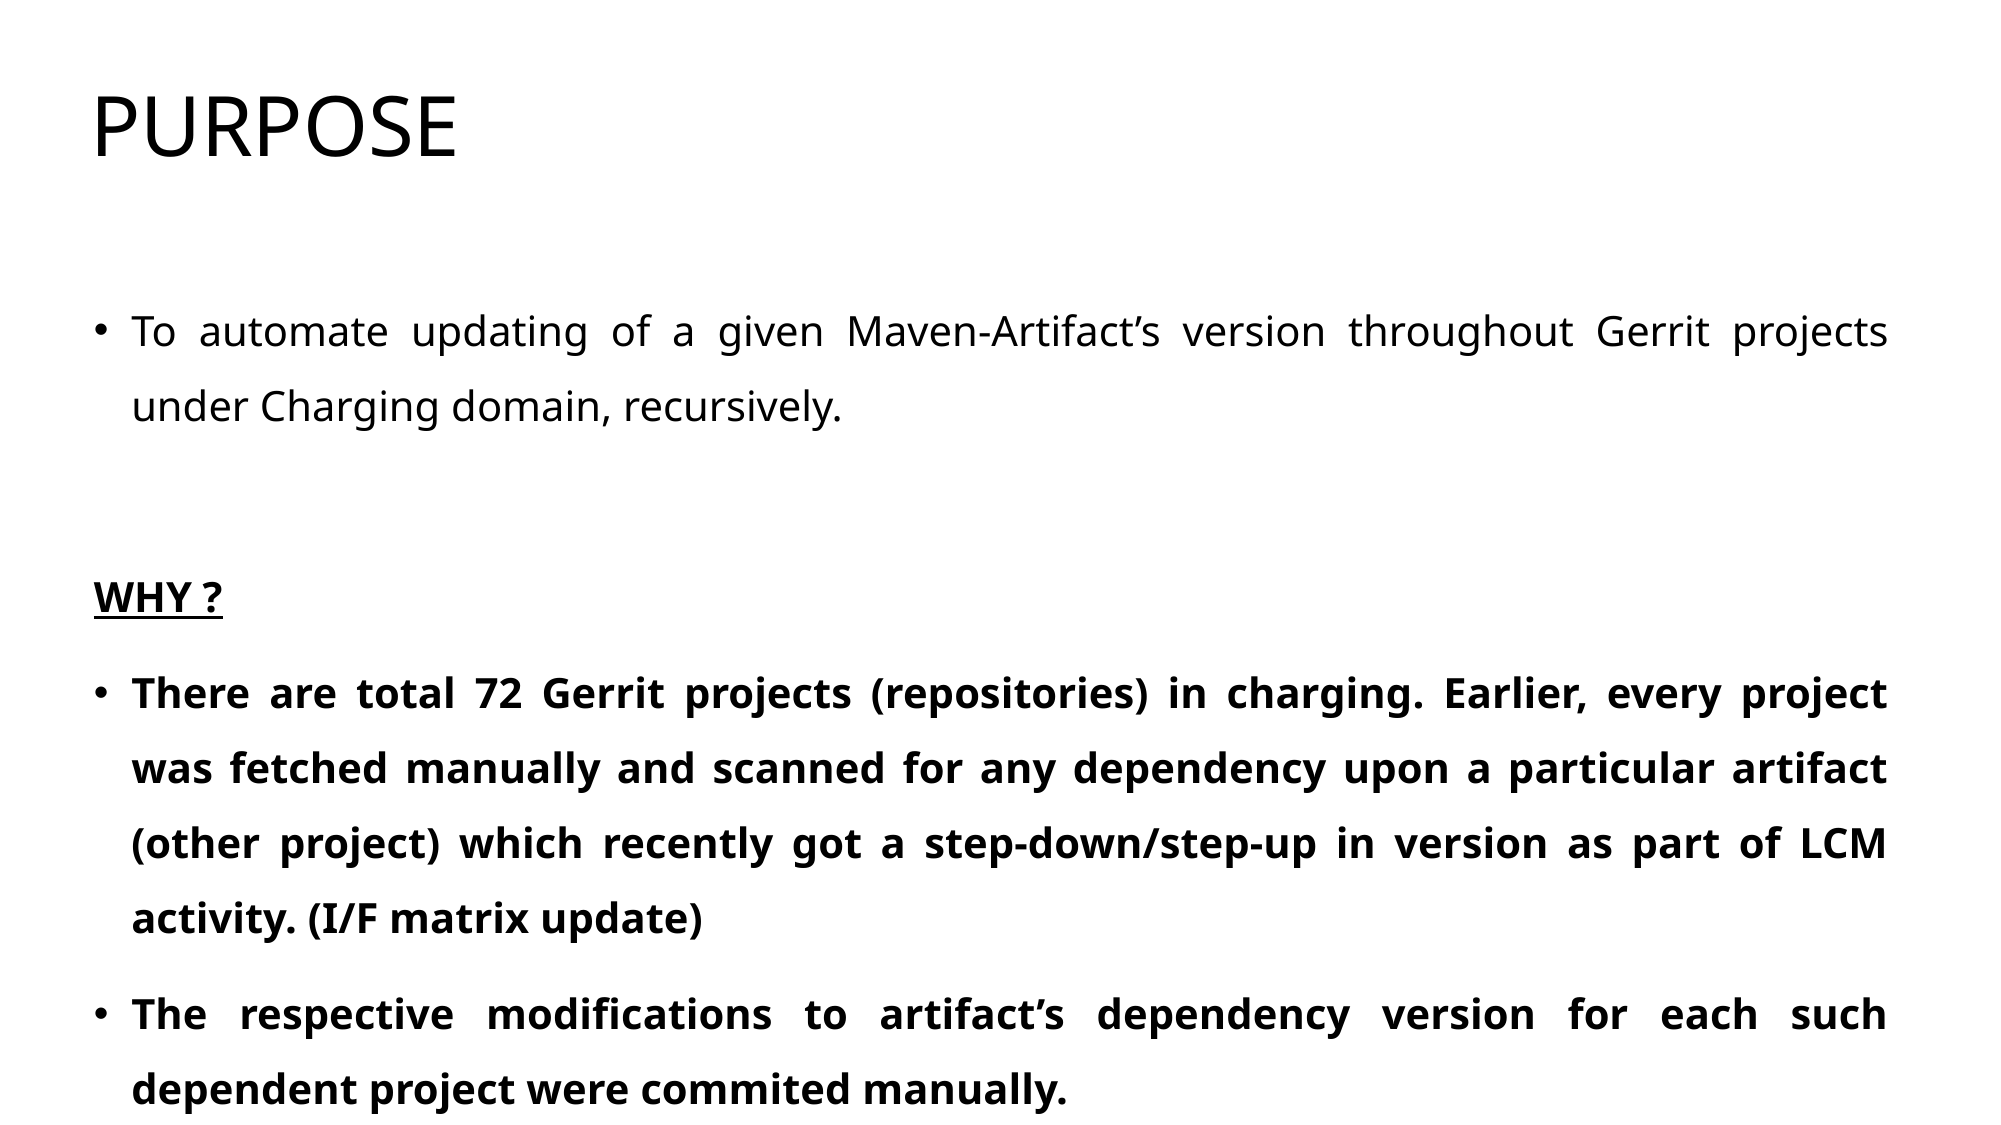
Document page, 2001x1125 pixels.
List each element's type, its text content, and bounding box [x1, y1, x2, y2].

list To automate updating of a given Maven-Artifact’s version throughout Gerrit projects under Charging domain, recursively. WHY ? There are total 72 Gerrit projects (repositories) in charging. Earlier, every project was fetched manually and scanned for any dependency upon a particular artifact (other project) which recently got a step-down/step-up in version as part of LCM activity. (I/F matrix update) The respective modifications to artifact’s dependency version for each such dependent project were commited manually. [78, 272, 1905, 1066]
title PURPOSE [78, 77, 1450, 256]
